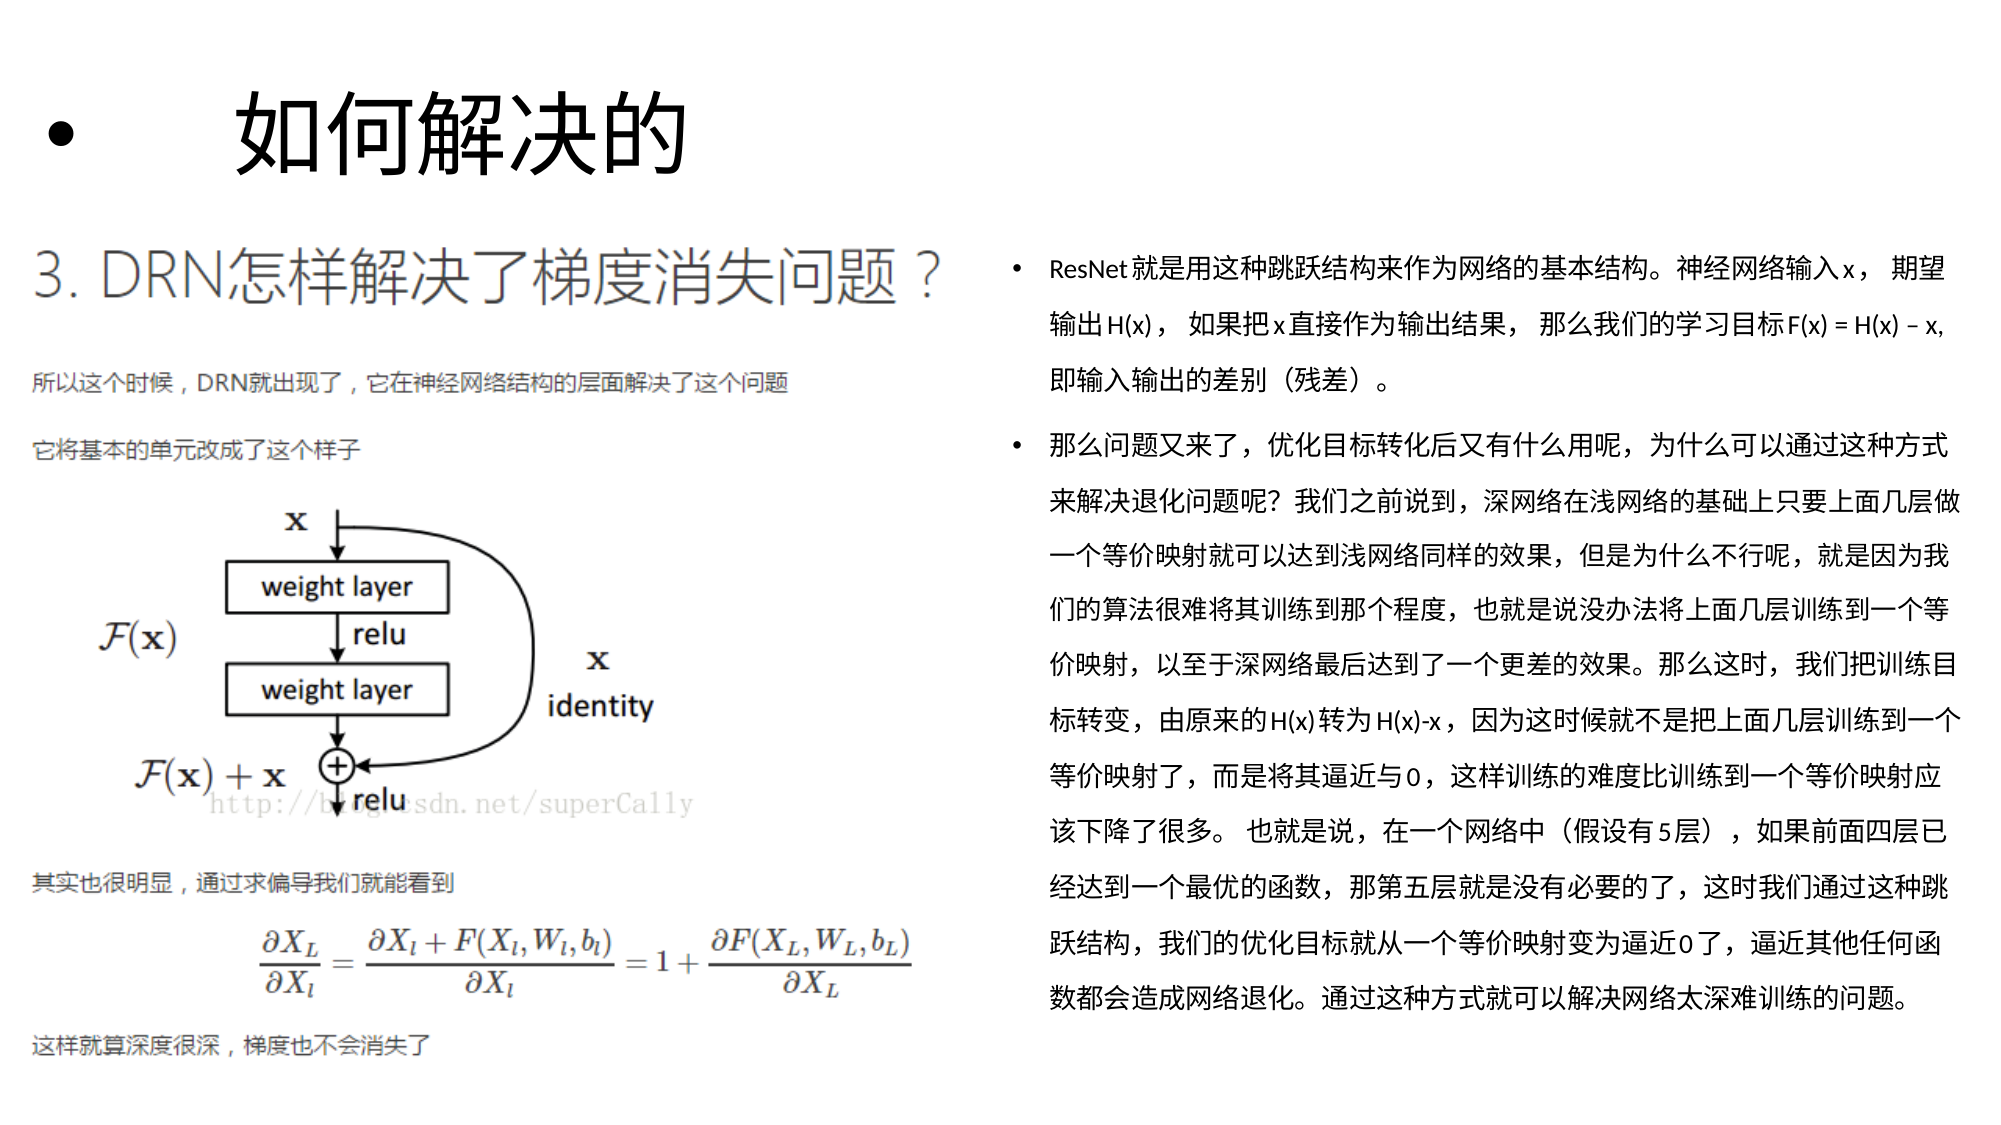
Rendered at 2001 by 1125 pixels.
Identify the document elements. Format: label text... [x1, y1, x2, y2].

title 如何解决的 [30, 29, 1755, 221]
picture [8, 221, 998, 1090]
list ResNet就是用这种跳跃结构来作为网络的基本结构。神经网络输入x， 期望输出H(x)， 如果把x直接作为输出结果， 那么我们的学习目标F(x) = H(x) – x, 即输入输出的差别（残差）。 那么问题又来了，优化目标转化后又有什么用呢，为什么可以通过这种方式来解决退化问题呢？我们之前说到，深网络在浅网络的基础上只要上面几层做一个等价映射就可以达到浅网络同样的效果，但是为什么不行呢，就是因为我们的算法很难将其训练到那个程度，也就是说没办法将上面几层训练到一个等价映射，以至于深网络最后达到了一个更差的效果。那么这时，我们把训练目标转变，由原来的H(x)转为H(x)-x，因为这时候就不是把上面几层训练到一个等价映射了，而是将其逼近与0，这样训练的难度比训练到一个等价映射应该下降了很多。 也就是说，在一个网络中（假设有5层），如果前面四层已经达到一个最优的函数，那第五层就是没有必要的了，这时我们通过这种跳跃结构，我们的优化目标就从一个等价映射变为逼近0了，逼近其他任何函数都会造成网络退化。通过这种方式就可以解决网络太深难训练的问题。 [998, 221, 1982, 1074]
